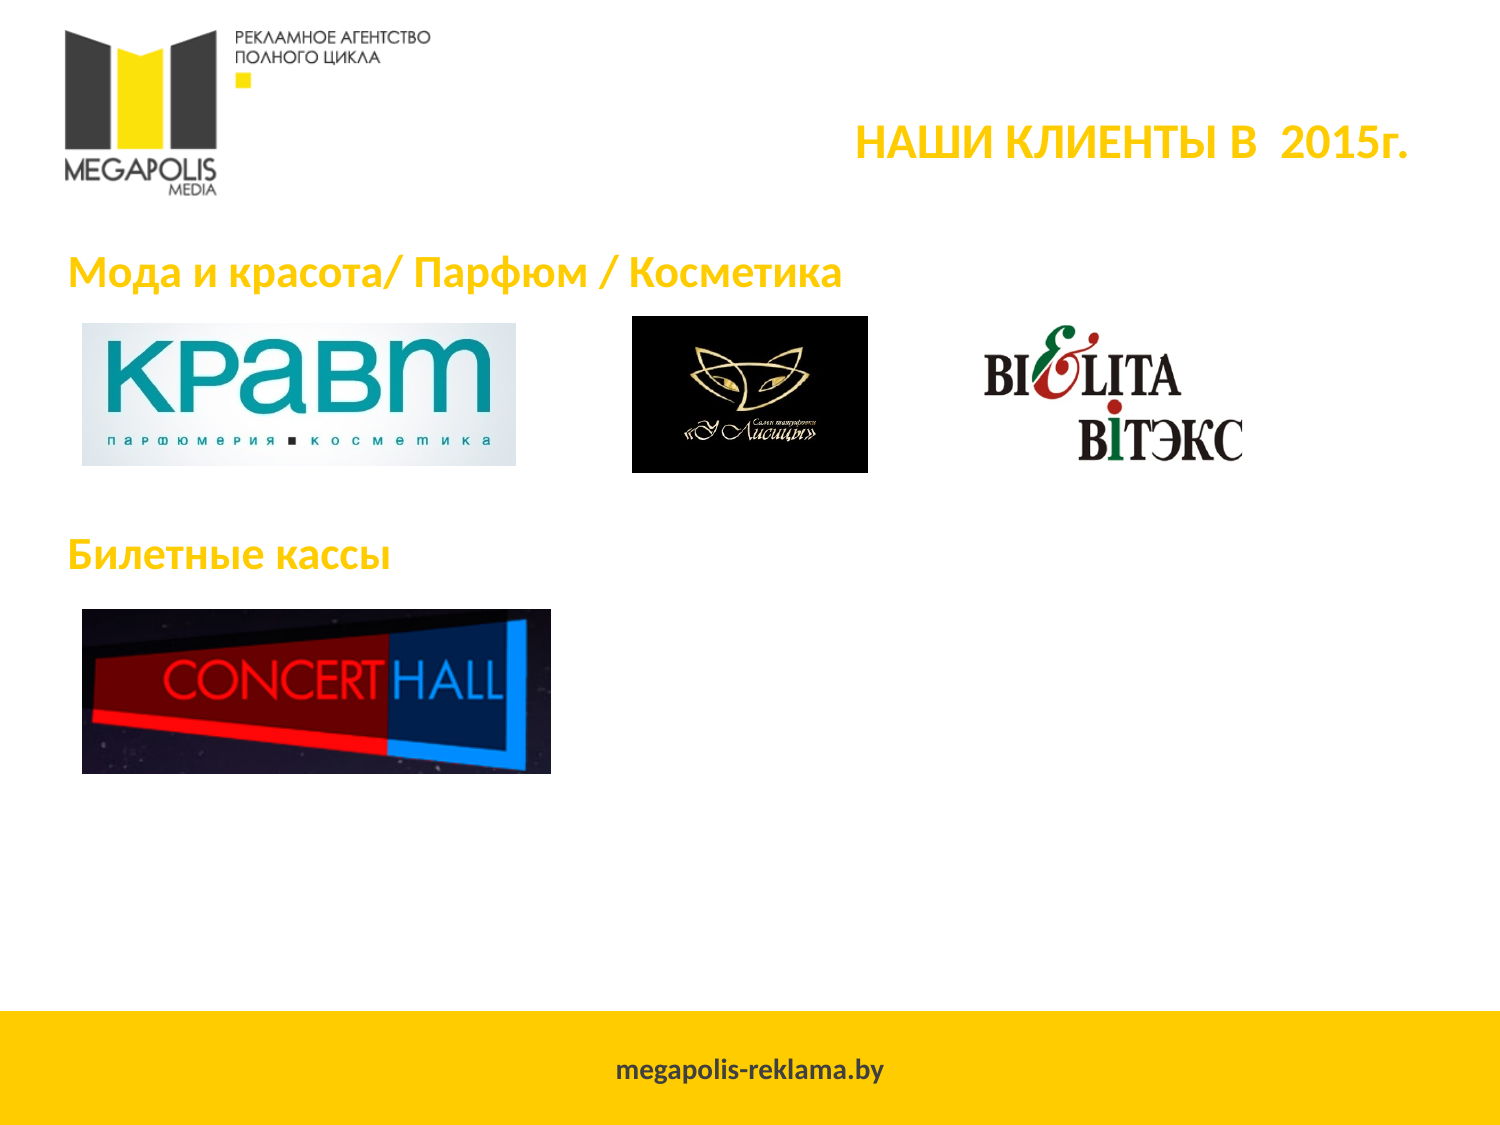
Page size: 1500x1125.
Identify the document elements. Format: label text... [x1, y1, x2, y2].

title НАШИ КЛИЕНТЫ В 2015г. [75, 45, 1425, 233]
text_box [46, 503, 1397, 575]
text_box Билетные кассы [52, 515, 1403, 586]
picture [64, 30, 432, 196]
picture [984, 321, 1243, 468]
picture [632, 316, 868, 473]
picture [81, 323, 516, 466]
text_box Мода и красота/ Парфюм / Косметика [52, 234, 1403, 305]
picture [81, 609, 551, 774]
